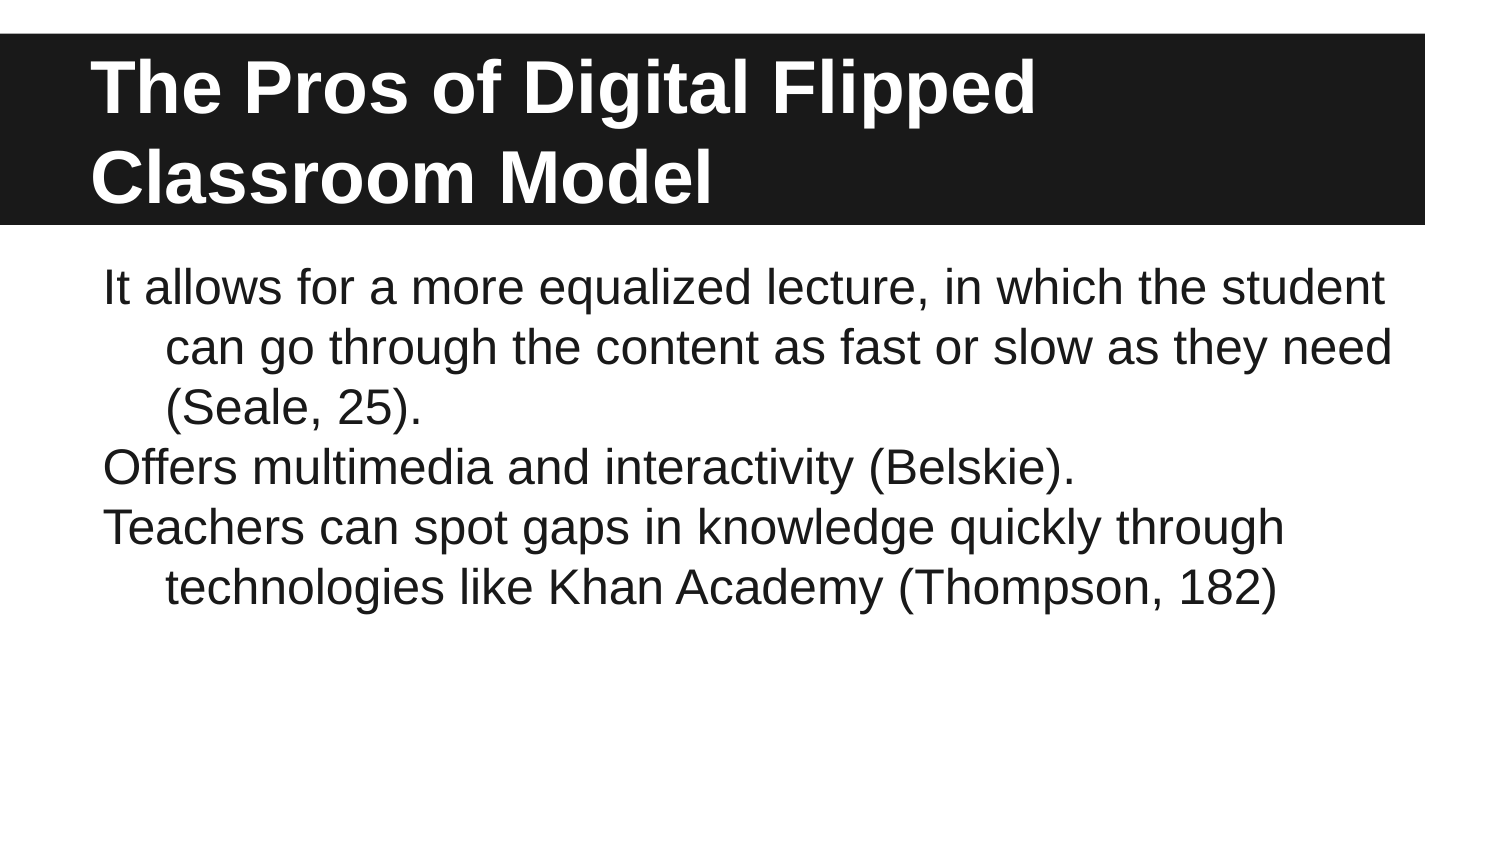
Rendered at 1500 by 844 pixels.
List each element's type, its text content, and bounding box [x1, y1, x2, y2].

list It allows for a more equalized lecture, in which the student can go through the content as fast or slow as they need (Seale, 25). Offers multimedia and interactivity (Belskie). Teachers can spot gaps in knowledge quickly through technologies like Khan Academy (Thompson, 182) [75, 239, 1425, 808]
title The Pros of Digital Flipped Classroom Model [75, 46, 1425, 234]
